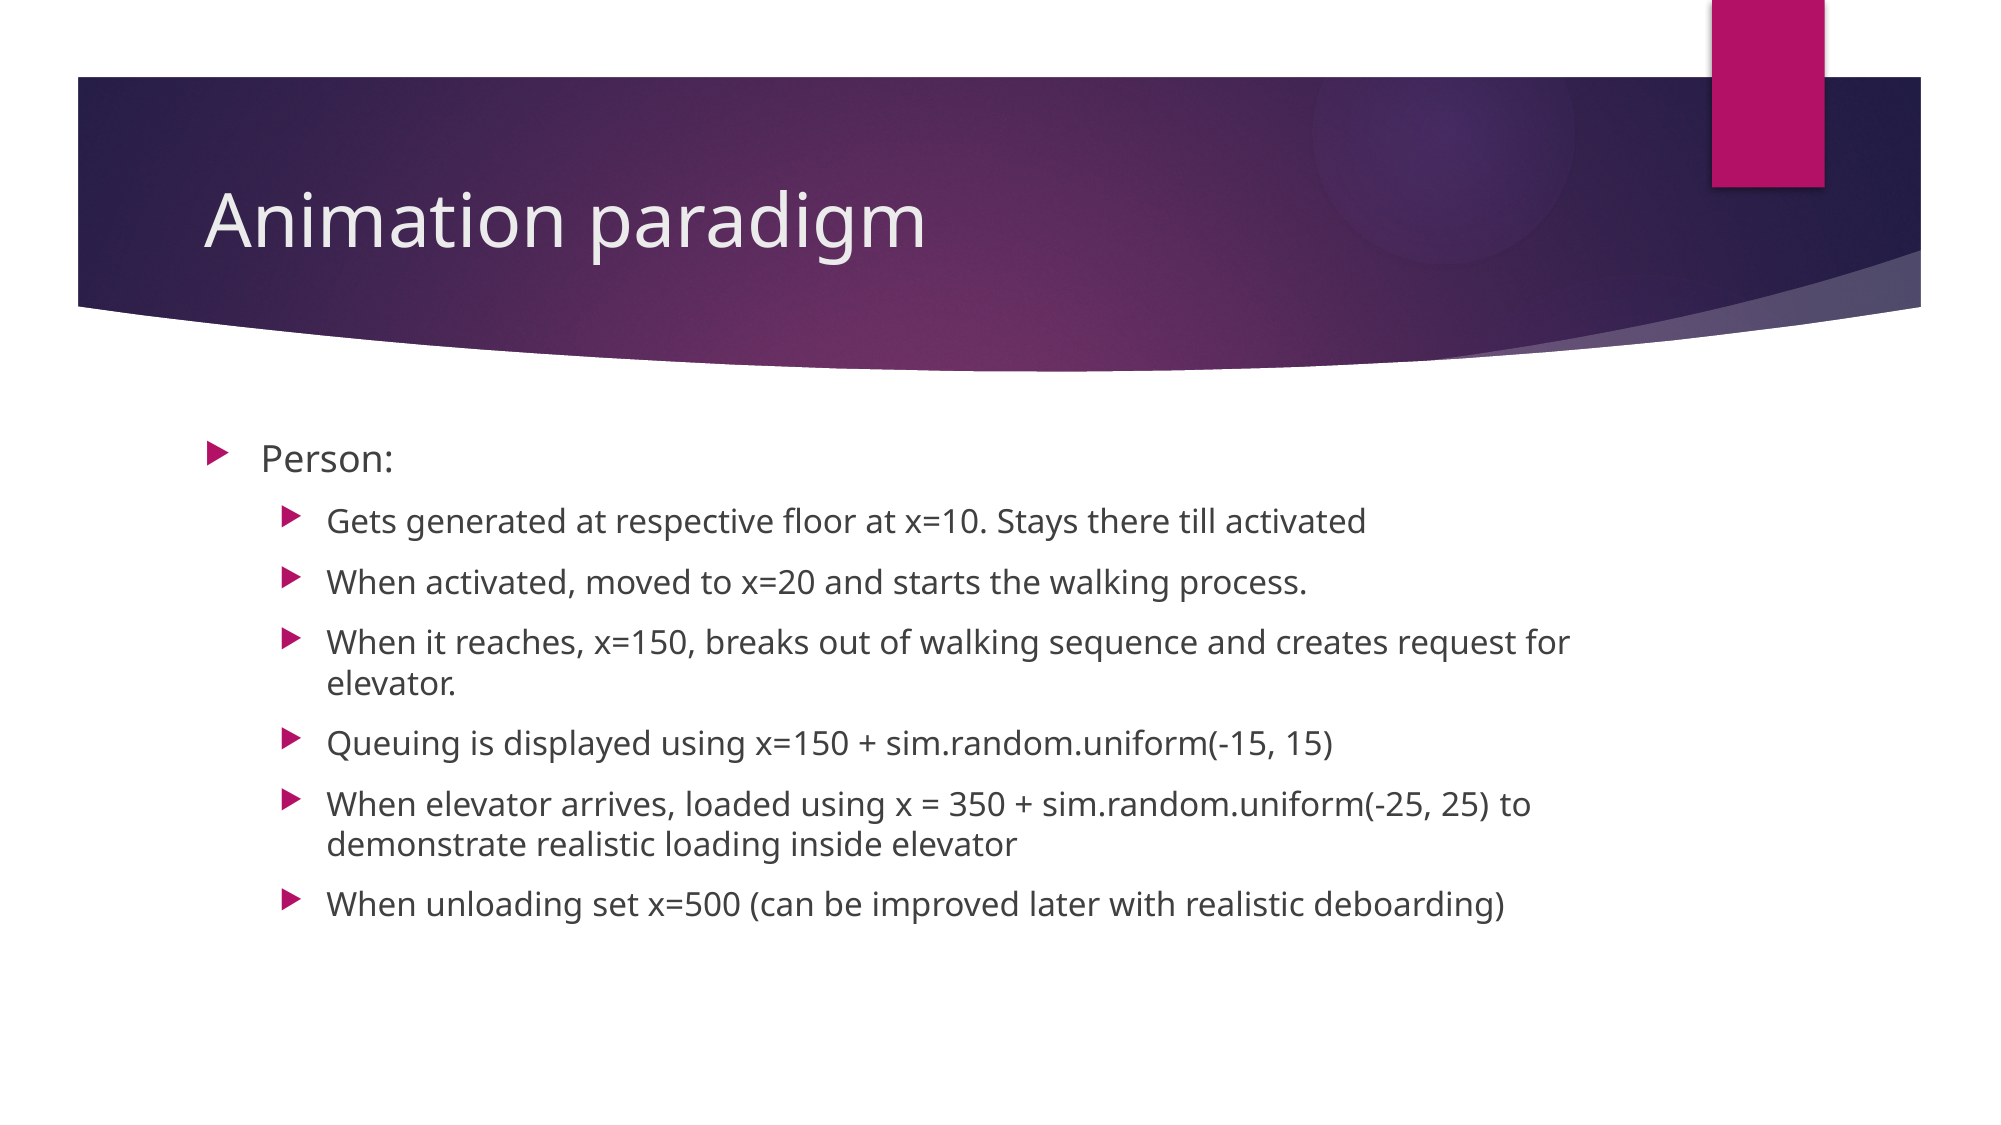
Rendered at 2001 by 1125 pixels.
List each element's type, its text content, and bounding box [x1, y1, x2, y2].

title Animation paradigm [189, 159, 1627, 276]
list Person: Gets generated at respective floor at x=10. Stays there till activated When activated, moved to x=20 and starts the walking process. When it reaches, x=150, breaks out of walking sequence and creates request for elevator. Queuing is displayed using x=150 + sim.random.uniform(-15, 15) When elevator arrives, loaded using x = 350 + sim.random.uniform(-25, 25) to demonstrate realistic loading inside elevator When unloading set x=500 (can be improved later with realistic deboarding) [189, 427, 1638, 988]
